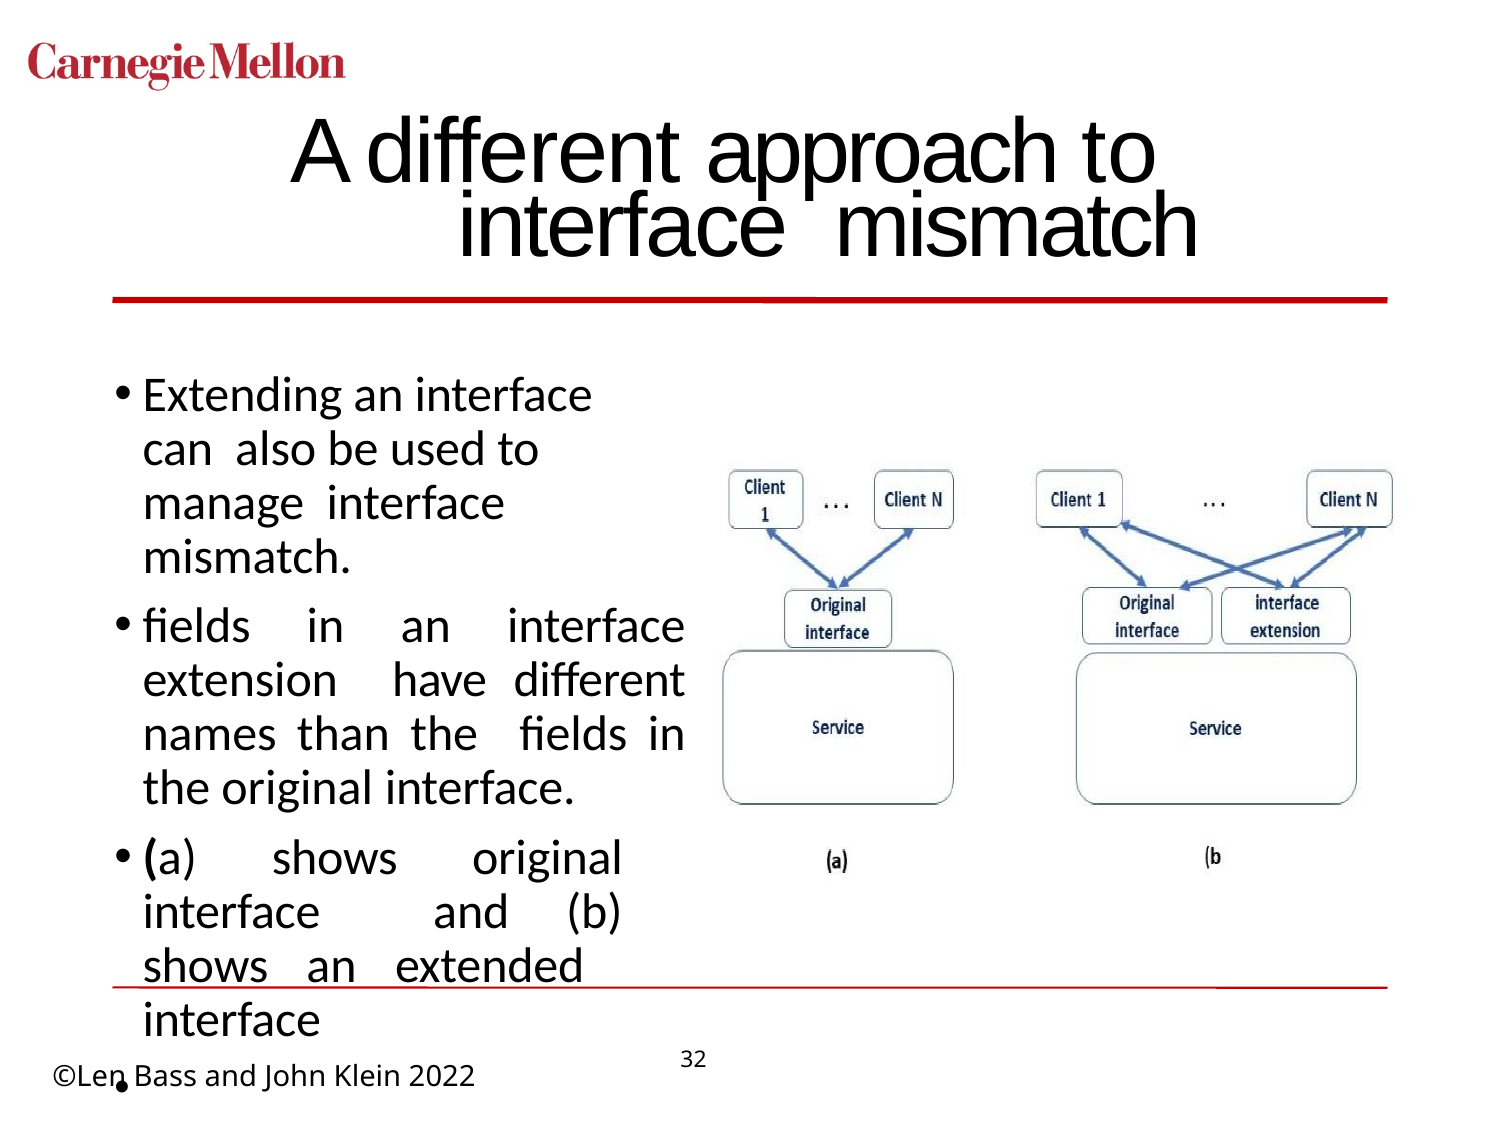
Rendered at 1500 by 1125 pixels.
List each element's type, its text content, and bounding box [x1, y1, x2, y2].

picture [24, 37, 349, 92]
text_box Extending an interface can also be used to manage interface mismatch. fields in an interface extension have different names than the fields in the original interface. (a) shows original interface and (b) shows an extended interface • [112, 361, 686, 1110]
text_box [712, 380, 1430, 890]
title A different approach to interface mismatch [212, 95, 1236, 295]
